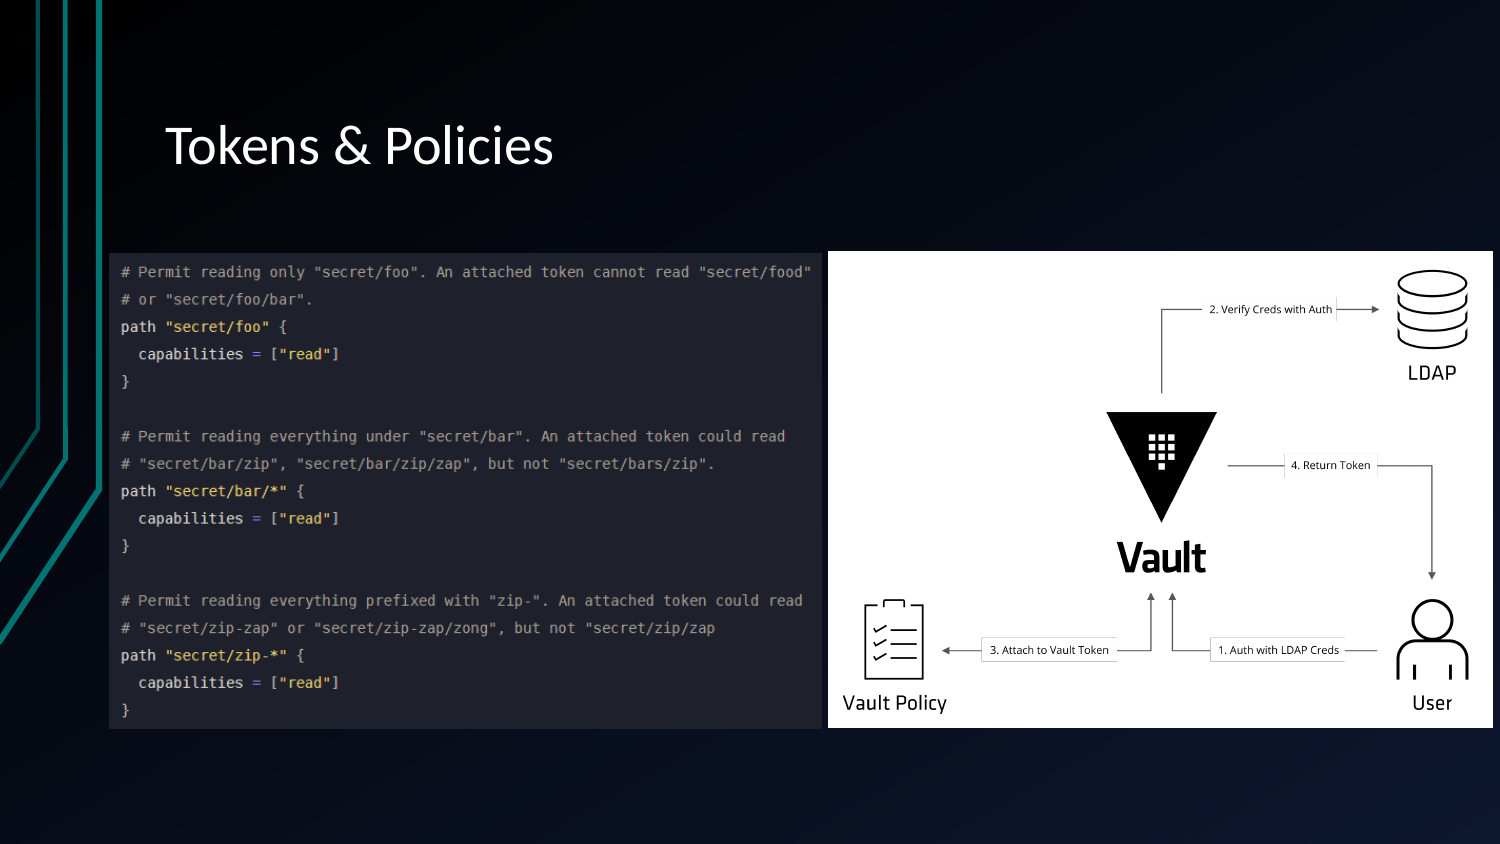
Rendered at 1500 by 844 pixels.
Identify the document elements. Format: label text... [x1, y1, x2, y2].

title Tokens & Policies [150, 33, 1425, 185]
picture [108, 252, 822, 729]
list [829, 253, 1492, 730]
